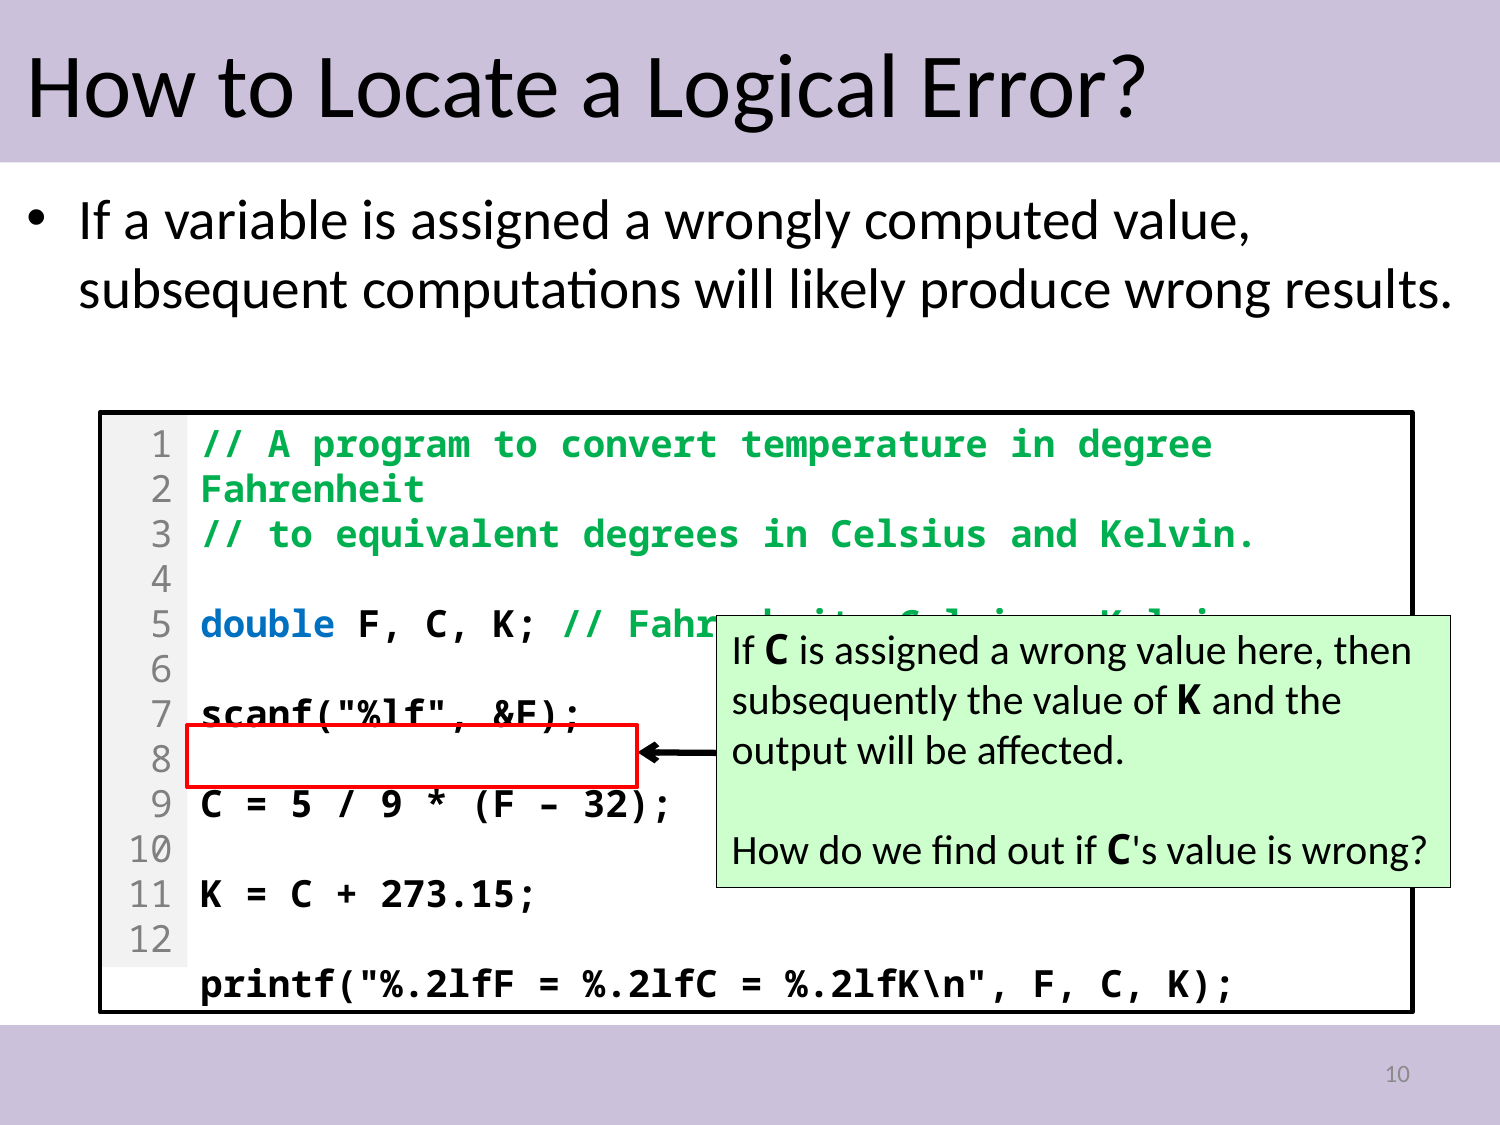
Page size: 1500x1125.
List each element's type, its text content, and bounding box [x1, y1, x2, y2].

title How to Locate a Logical Error? [11, 12, 1362, 150]
slide_number 10 [1074, 1042, 1425, 1103]
list If a variable is assigned a wrongly computed value, subsequent computations will likely produce wrong results. [11, 174, 1477, 388]
text_box If C is assigned a wrong value here, then subsequently the value of K and the output will be affected. How do we find out if C's value is wrong? [716, 615, 1451, 888]
text_box [185, 723, 639, 789]
text_box // A program to convert temperature in degree Fahrenheit // to equivalent degrees in Celsius and Kelvin. double F, C, K; // Fahrenheit, Celsius, Kelvin scanf("%lf", &F); C = 5 / 9 * (F – 32); K = C + 273.15; printf("%.2lfF = %.2lfC = %.2lfK\n", F, C, K); [98, 410, 1415, 1014]
